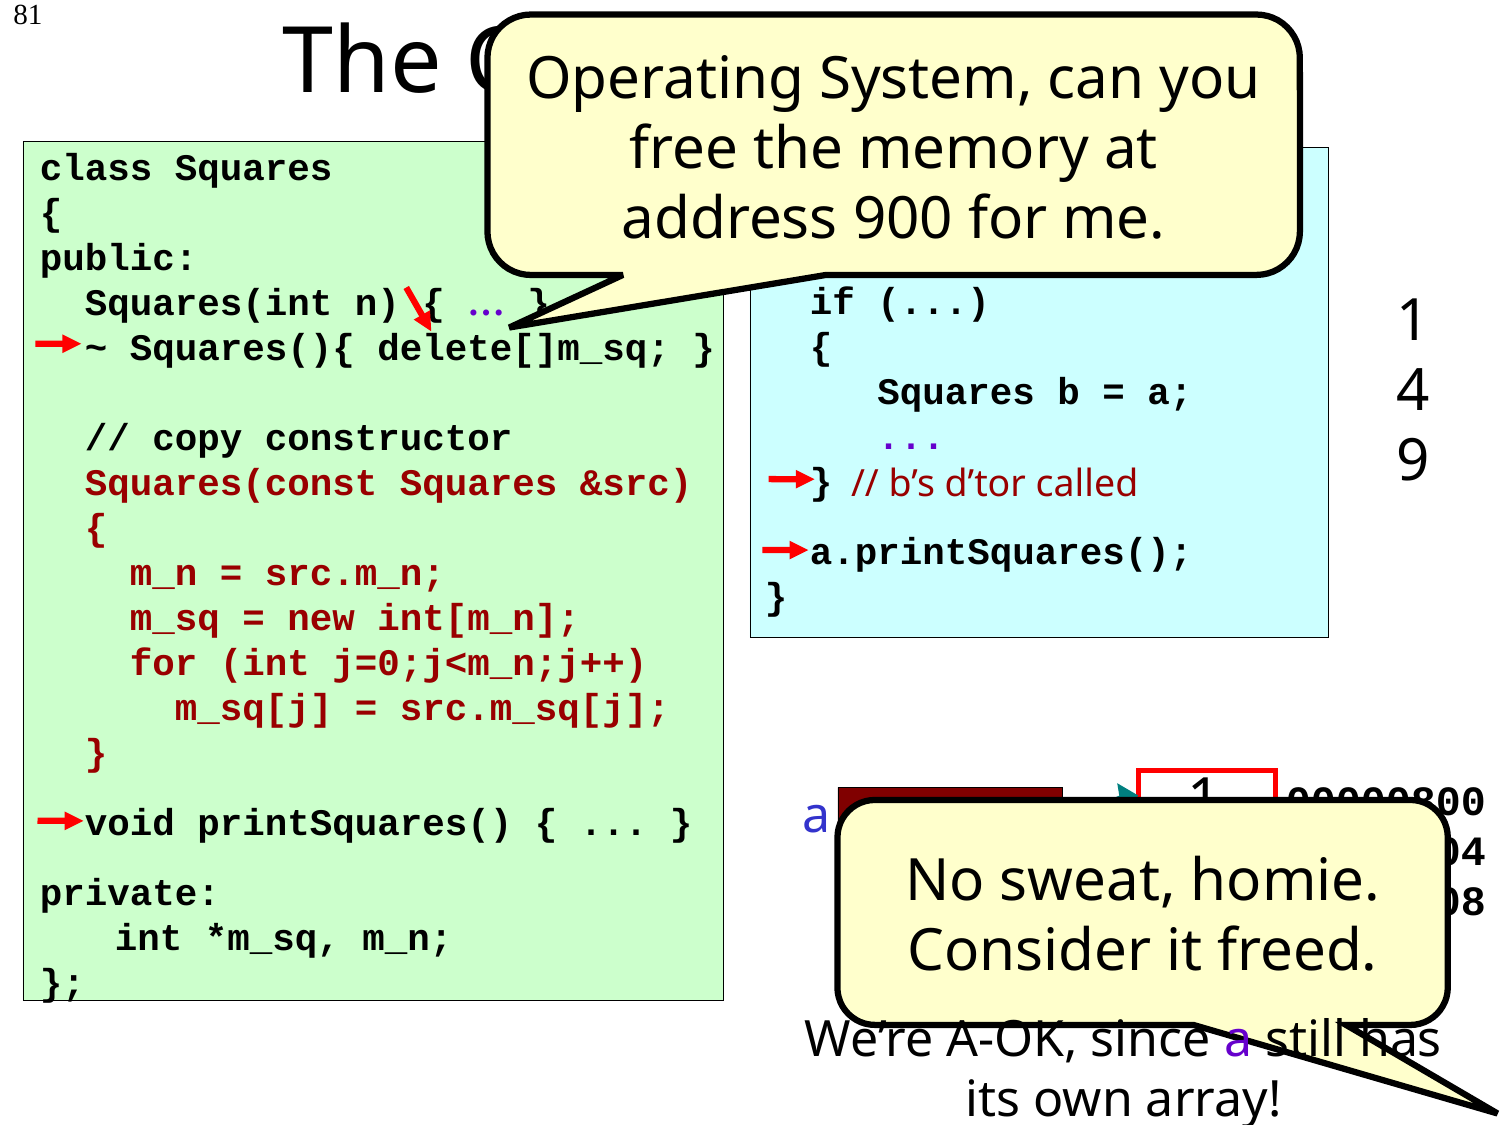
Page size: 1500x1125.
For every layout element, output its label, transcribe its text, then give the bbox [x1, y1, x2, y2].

text_box Operating System, can you free the memory at address 900 for me. [487, 14, 1300, 328]
text_box class Squares { public: Squares(int n) { … } ~ Squares(){ delete[]m_sq; } // copy constructor Squares(const Squares &src) { m_n = src.m_n; m_sq = new int[m_n]; for (int j=0;j<m_n;j++) m_sq[j] = src.m_sq[j]; } void printSquares() { ... } private: int *m_sq, m_n; }; [0, 135, 755, 1071]
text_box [786, 753, 1500, 1125]
slide_number 81 [0, 0, 58, 63]
text_box The Copy Constructor [112, 0, 1388, 150]
text_box [35, 337, 82, 350]
text_box [406, 287, 432, 332]
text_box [749, 134, 1413, 638]
text_box [37, 814, 84, 828]
text_box 1 4 9 [1416, 274, 1445, 500]
